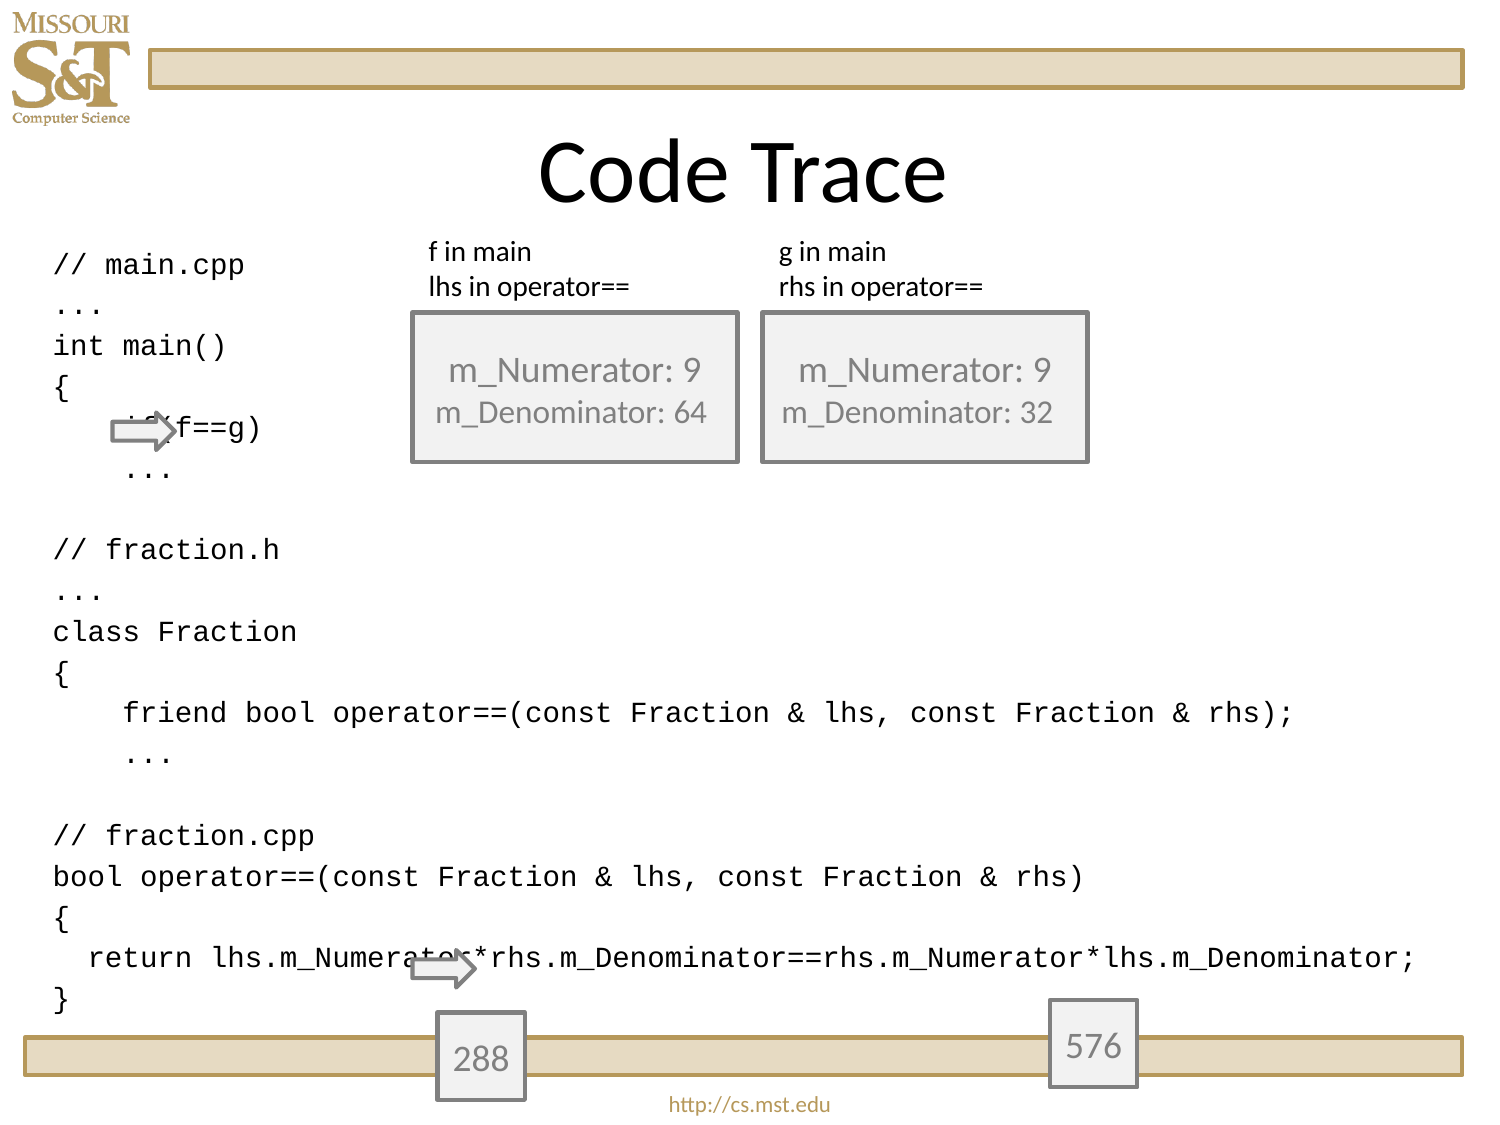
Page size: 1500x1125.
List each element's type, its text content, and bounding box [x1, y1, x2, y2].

text_box [410, 948, 478, 990]
text_box 288 [435, 1010, 527, 1102]
text_box g in main rhs in operator== [763, 224, 999, 310]
text_box [110, 410, 178, 452]
picture [12, 12, 130, 126]
title Code Trace [24, 99, 1463, 233]
text_box 576 [1048, 998, 1139, 1089]
text_box // main.cpp ... int main() { if(f==g) ... // fraction.h ... class Fraction { friend bool operator==(const Fraction & lhs, const Fraction & rhs); ... // fraction.cpp bool operator==(const Fraction & lhs, const Fraction & rhs) { return lhs.m_Numerator*rhs.m_Denominator==rhs.m_Numerator*lhs.m_Denominator; } [37, 237, 1450, 688]
text_box m_Numerator: 9 m_Denominator: 32 [760, 310, 1090, 464]
text_box m_Numerator: 9 m_Denominator: 64 [410, 310, 740, 464]
text_box f in main lhs in operator== [413, 224, 645, 310]
